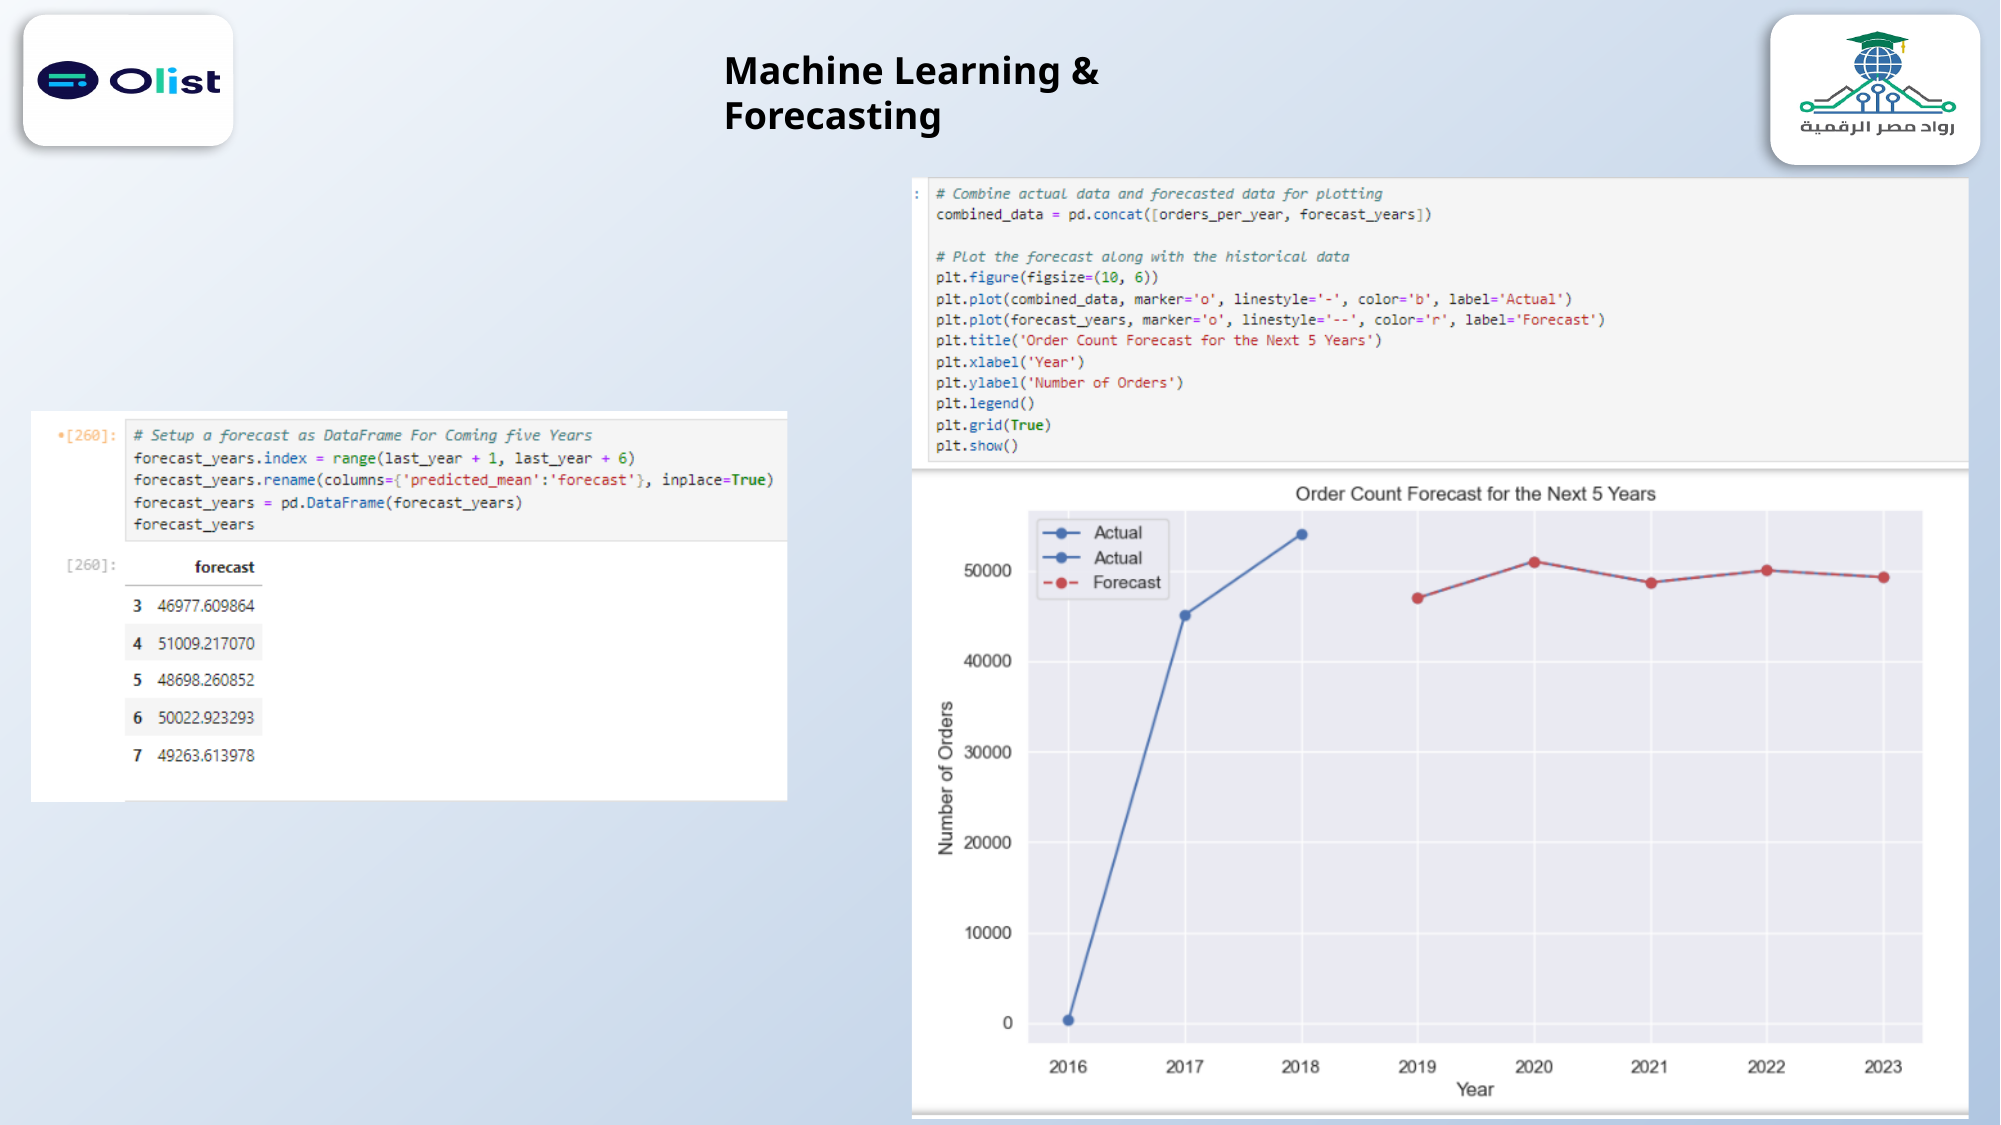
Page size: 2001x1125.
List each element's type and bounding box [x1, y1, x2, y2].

picture [911, 177, 1969, 1120]
text_box [23, 14, 1981, 166]
picture [30, 410, 788, 802]
